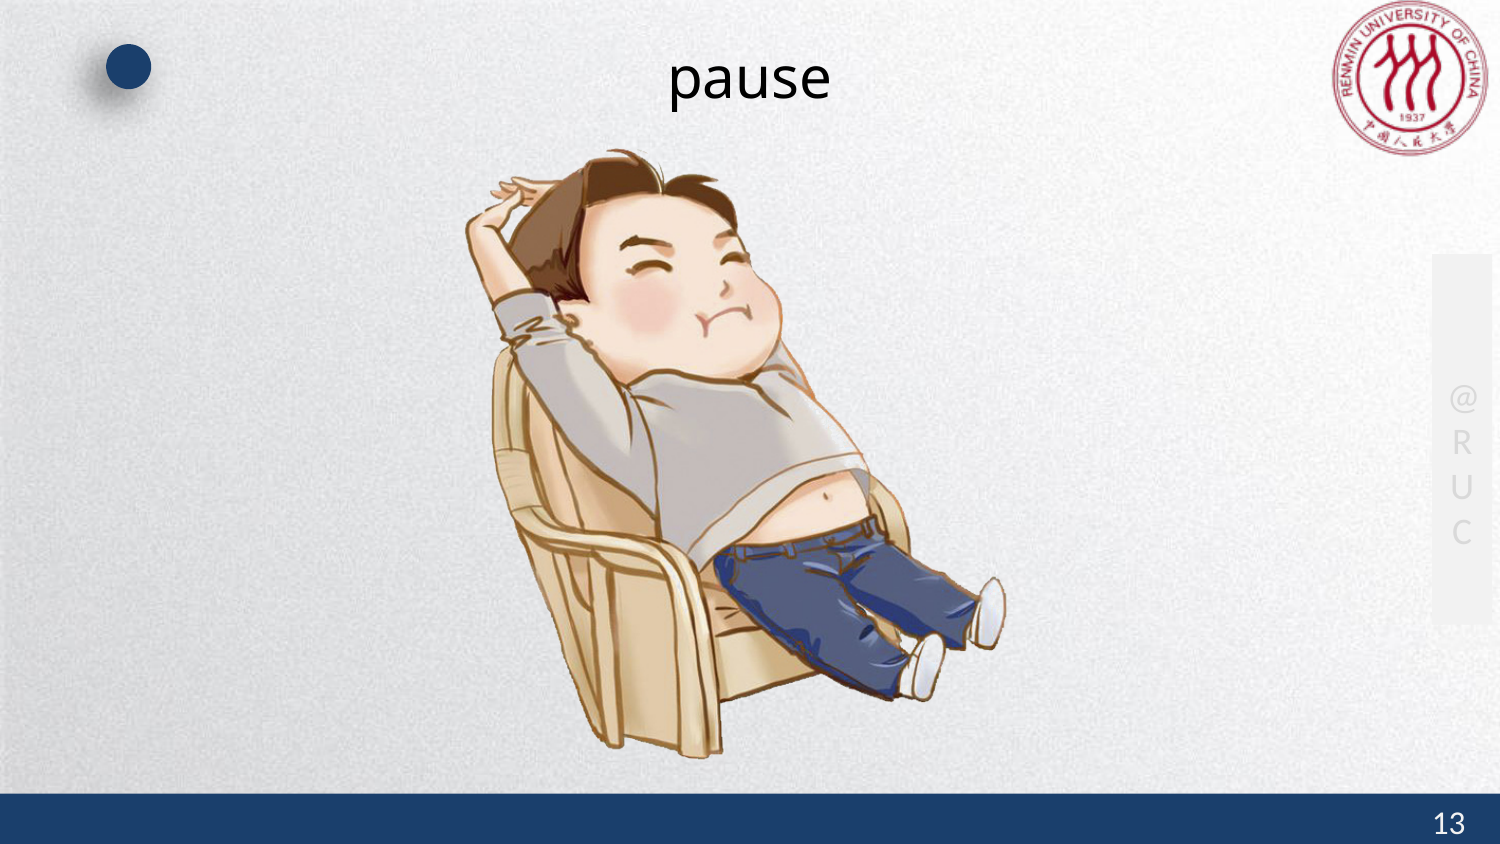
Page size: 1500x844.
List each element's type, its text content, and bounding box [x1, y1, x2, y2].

picture [0, 0, 1500, 793]
title pause [75, 33, 1425, 116]
